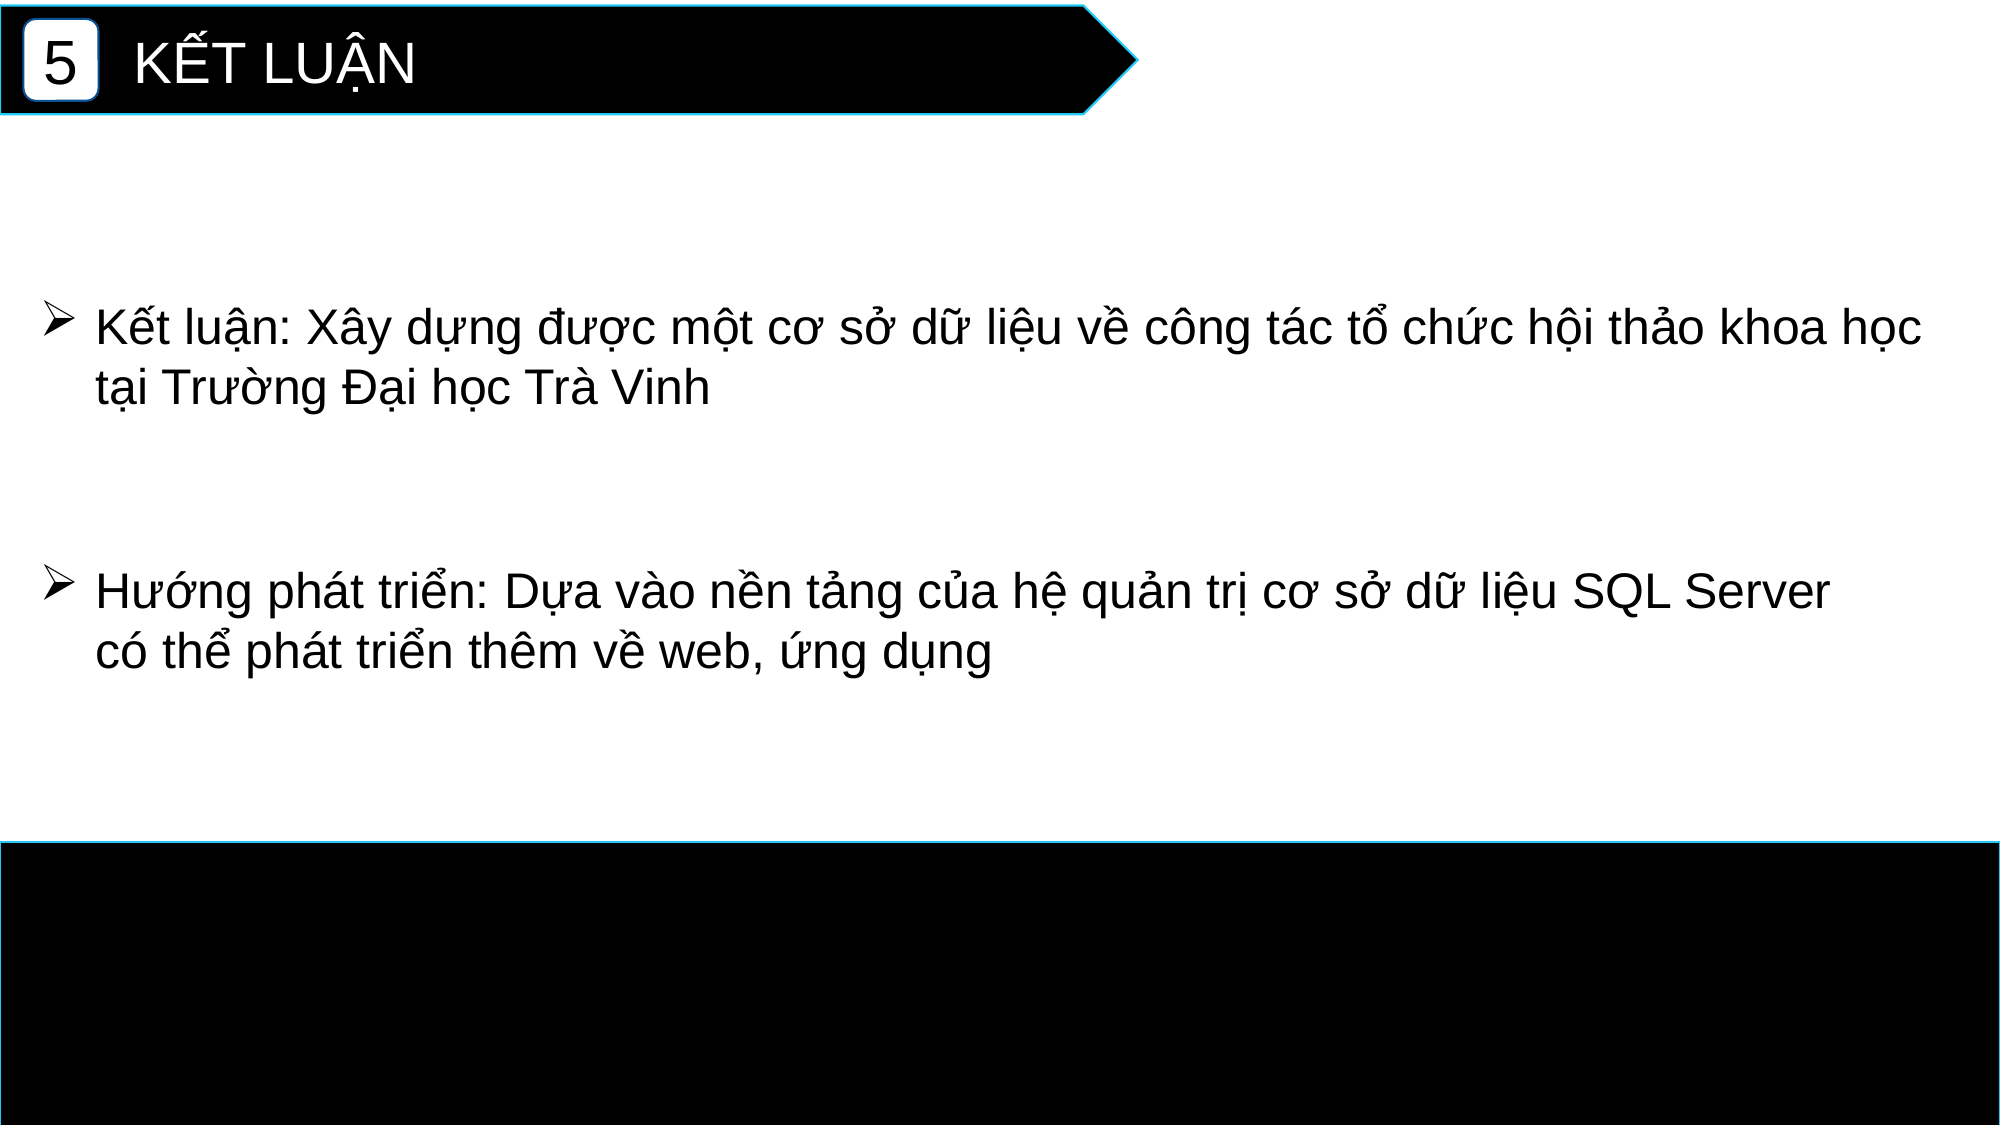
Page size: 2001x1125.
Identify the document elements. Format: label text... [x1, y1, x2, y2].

text_box KẾT LUẬN [0, 4, 1140, 116]
text_box 5 [22, 17, 100, 102]
text_box Kết luận: Xây dựng được một cơ sở dữ liệu về công tác tổ chức hội thảo khoa học tại Trường Đại học Trà Vinh [24, 287, 1941, 422]
text_box [0, 841, 2000, 1125]
text_box Hướng phát triển: Dựa vào nền tảng của hệ quản trị cơ sở dữ liệu SQL Server có thể phát triển thêm về web, ứng dụng [24, 551, 1903, 687]
